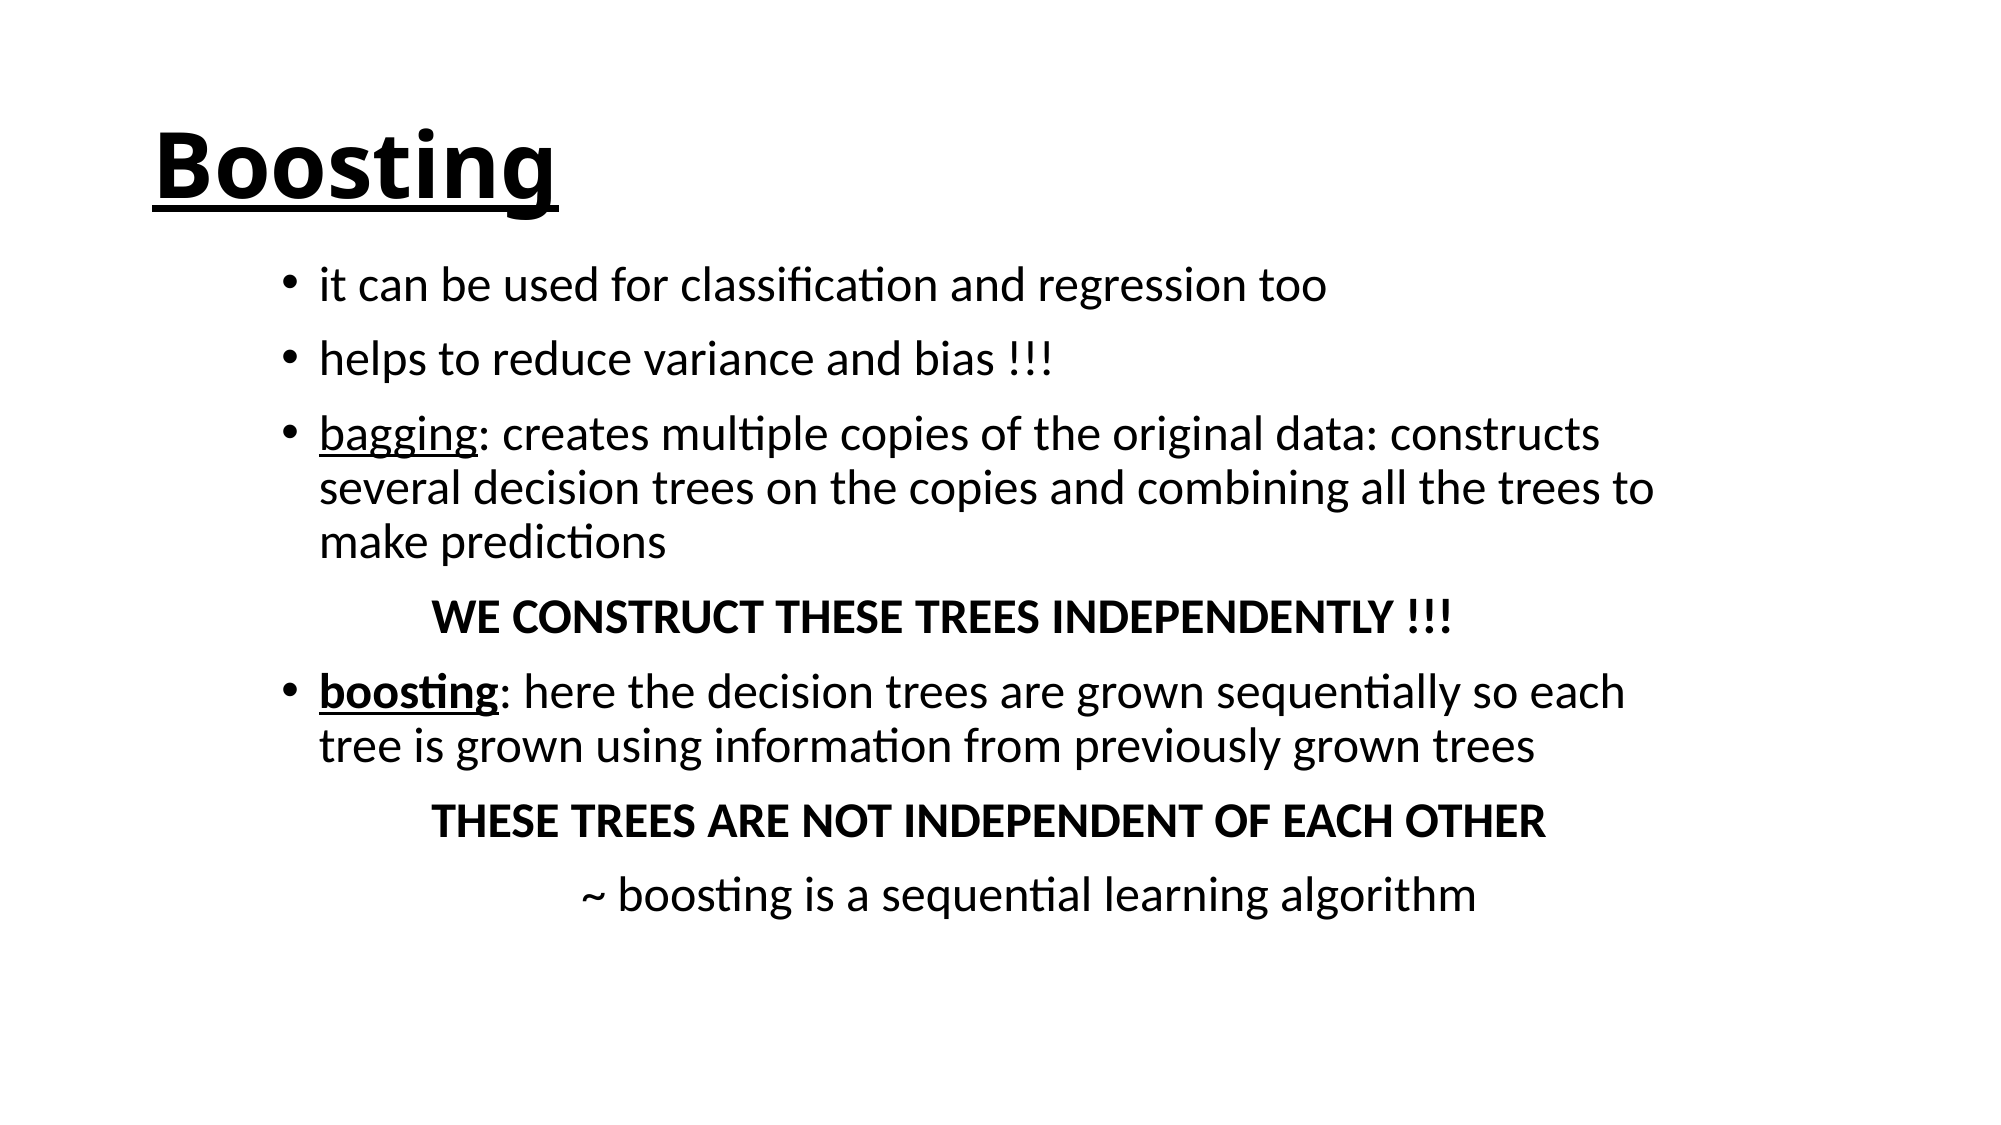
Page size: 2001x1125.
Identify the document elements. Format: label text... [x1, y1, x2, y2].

list it can be used for classification and regression too helps to reduce variance and bias !!! bagging: creates multiple copies of the original data: constructs several decision trees on the copies and combining all the trees to make predictions WE CONSTRUCT THESE TREES INDEPENDENTLY !!! boosting: here the decision trees are grown sequentially so each tree is grown using information from previously grown trees THESE TREES ARE NOT INDEPENDENT OF EACH OTHER ~ boosting is a sequential learning algorithm [266, 250, 1734, 939]
title Boosting [137, 59, 1863, 278]
